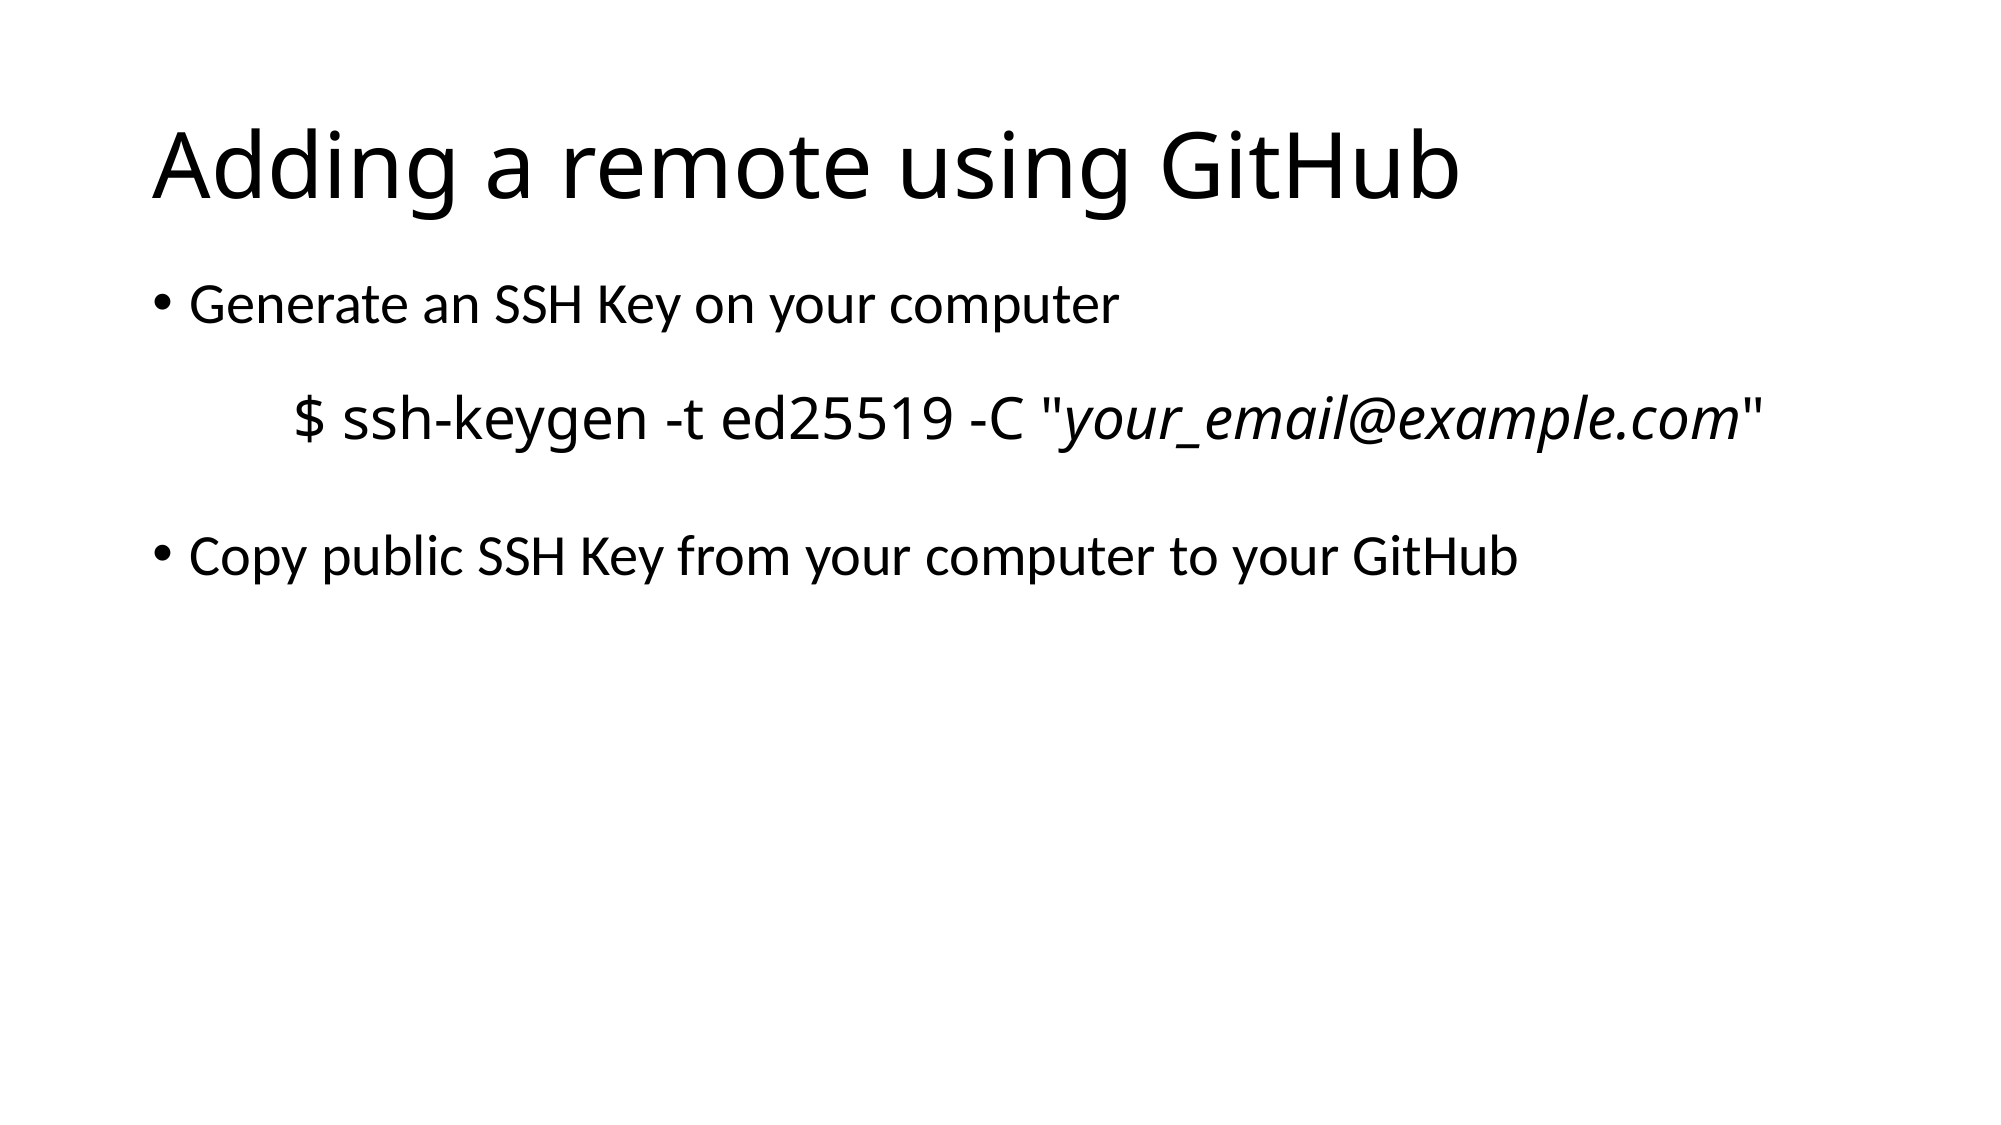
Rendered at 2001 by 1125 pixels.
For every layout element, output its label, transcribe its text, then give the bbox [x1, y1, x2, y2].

text_box $ ssh-keygen -t ed25519 -C "your_email@example.com" [293, 381, 1772, 452]
list Generate an SSH Key on your computer Copy public SSH Key from your computer to your GitHub [137, 265, 1863, 980]
title Adding a remote using GitHub [137, 59, 1863, 265]
